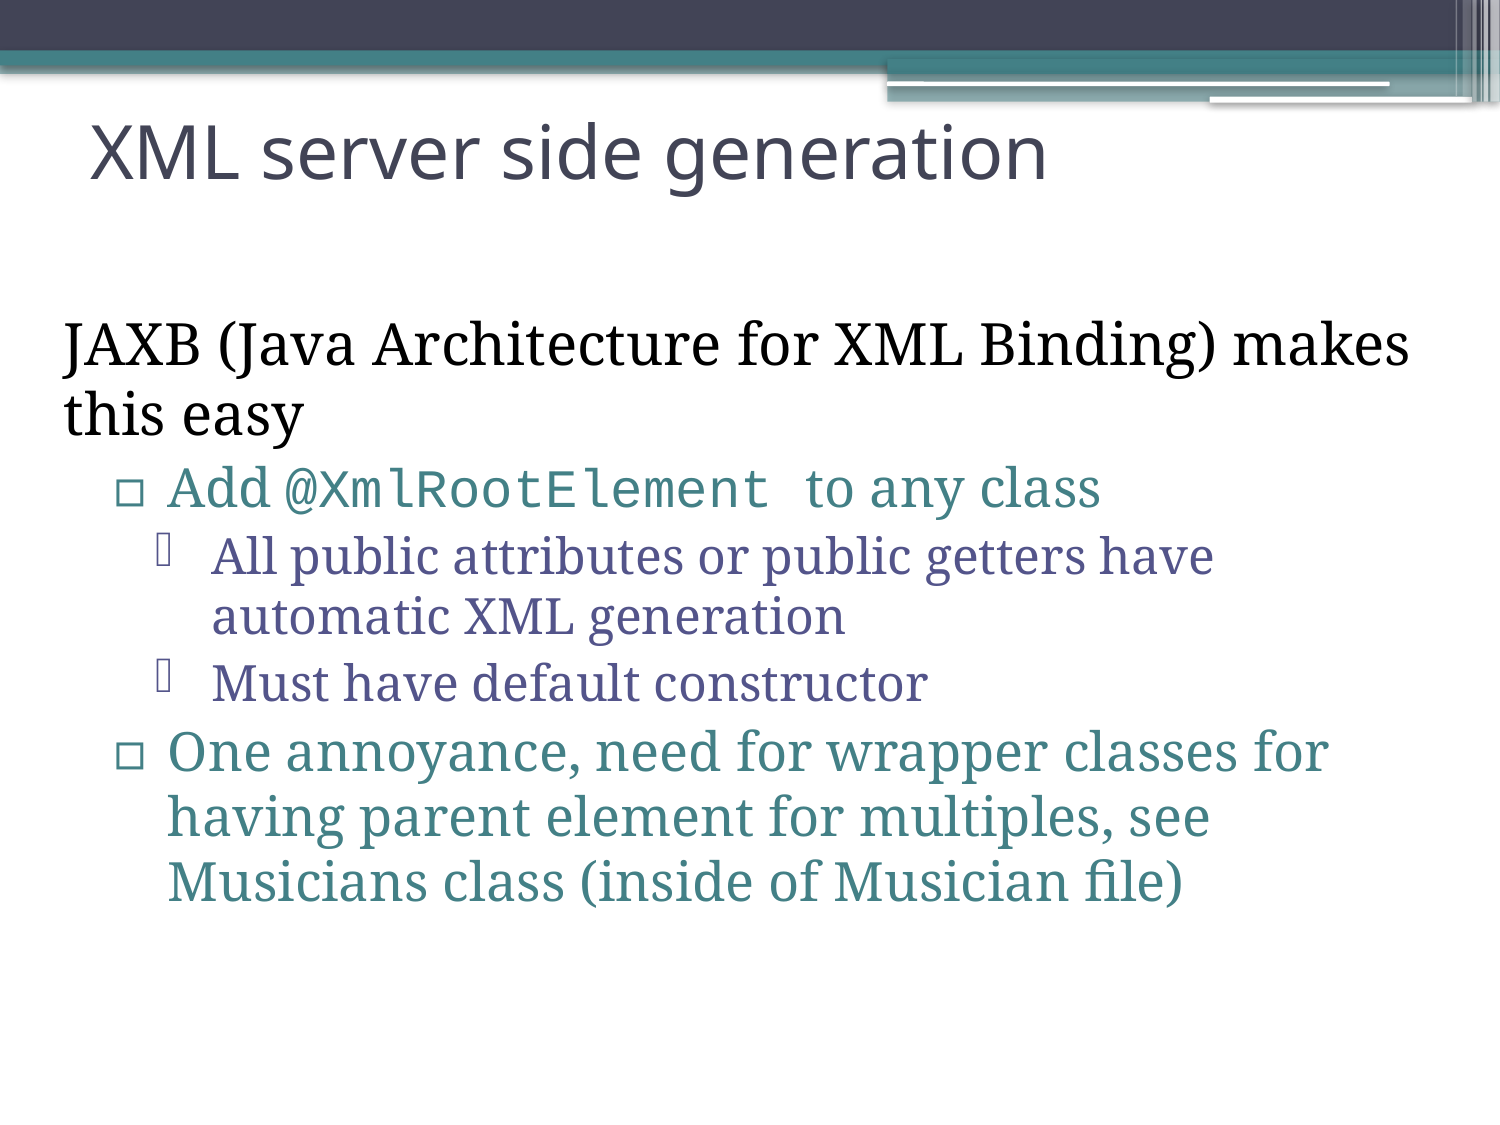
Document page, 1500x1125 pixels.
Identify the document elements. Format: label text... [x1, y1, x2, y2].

list JAXB (Java Architecture for XML Binding) makes this easy Add @XmlRootElement to any class All public attributes or public getters have automatic XML generation Must have default constructor One annoyance, need for wrapper classes for having parent element for multiples, see Musicians class (inside of Musician file) [24, 299, 1475, 1079]
title XML server side generation [75, 62, 1426, 238]
